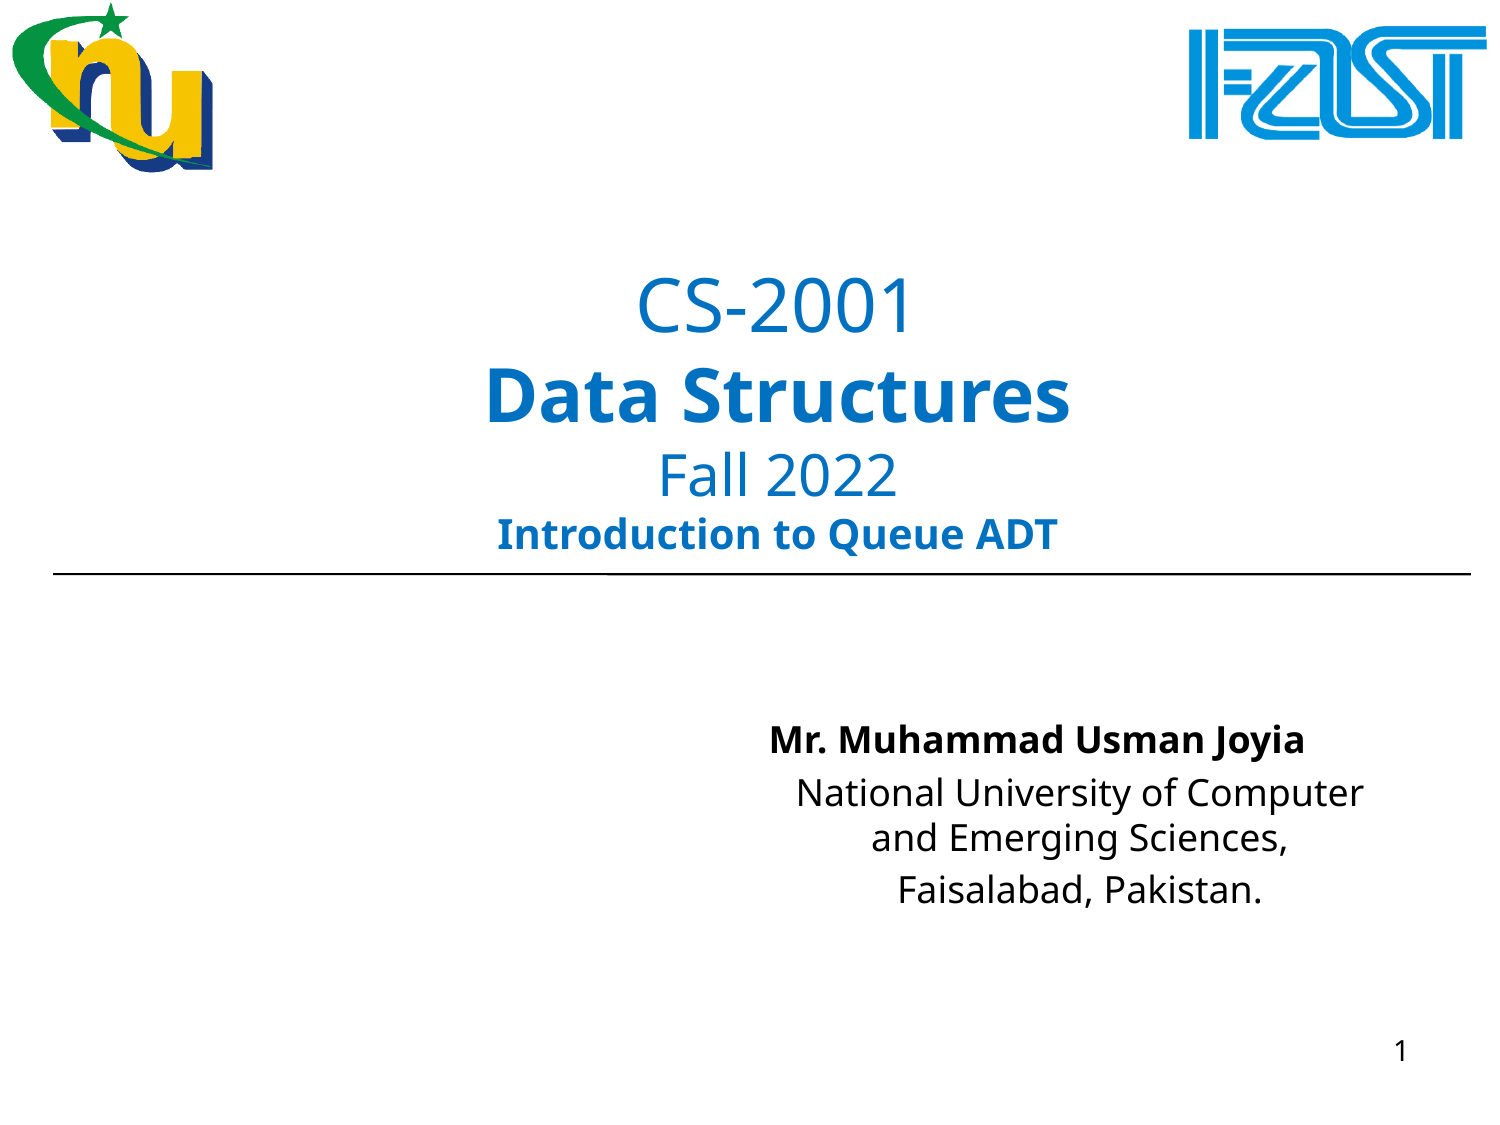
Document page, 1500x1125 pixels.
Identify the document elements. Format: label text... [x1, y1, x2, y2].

picture [10, 0, 215, 176]
subtitle Mr. Muhammad Usman Joyia National University of Computer and Emerging Sciences, Faisalabad, Pakistan. [662, 656, 1413, 932]
picture [1187, 24, 1488, 141]
slide_number 1 [1074, 1024, 1426, 1103]
title CS-2001 Data Structures Fall 2022 Introduction to Queue ADT [115, 254, 1441, 471]
